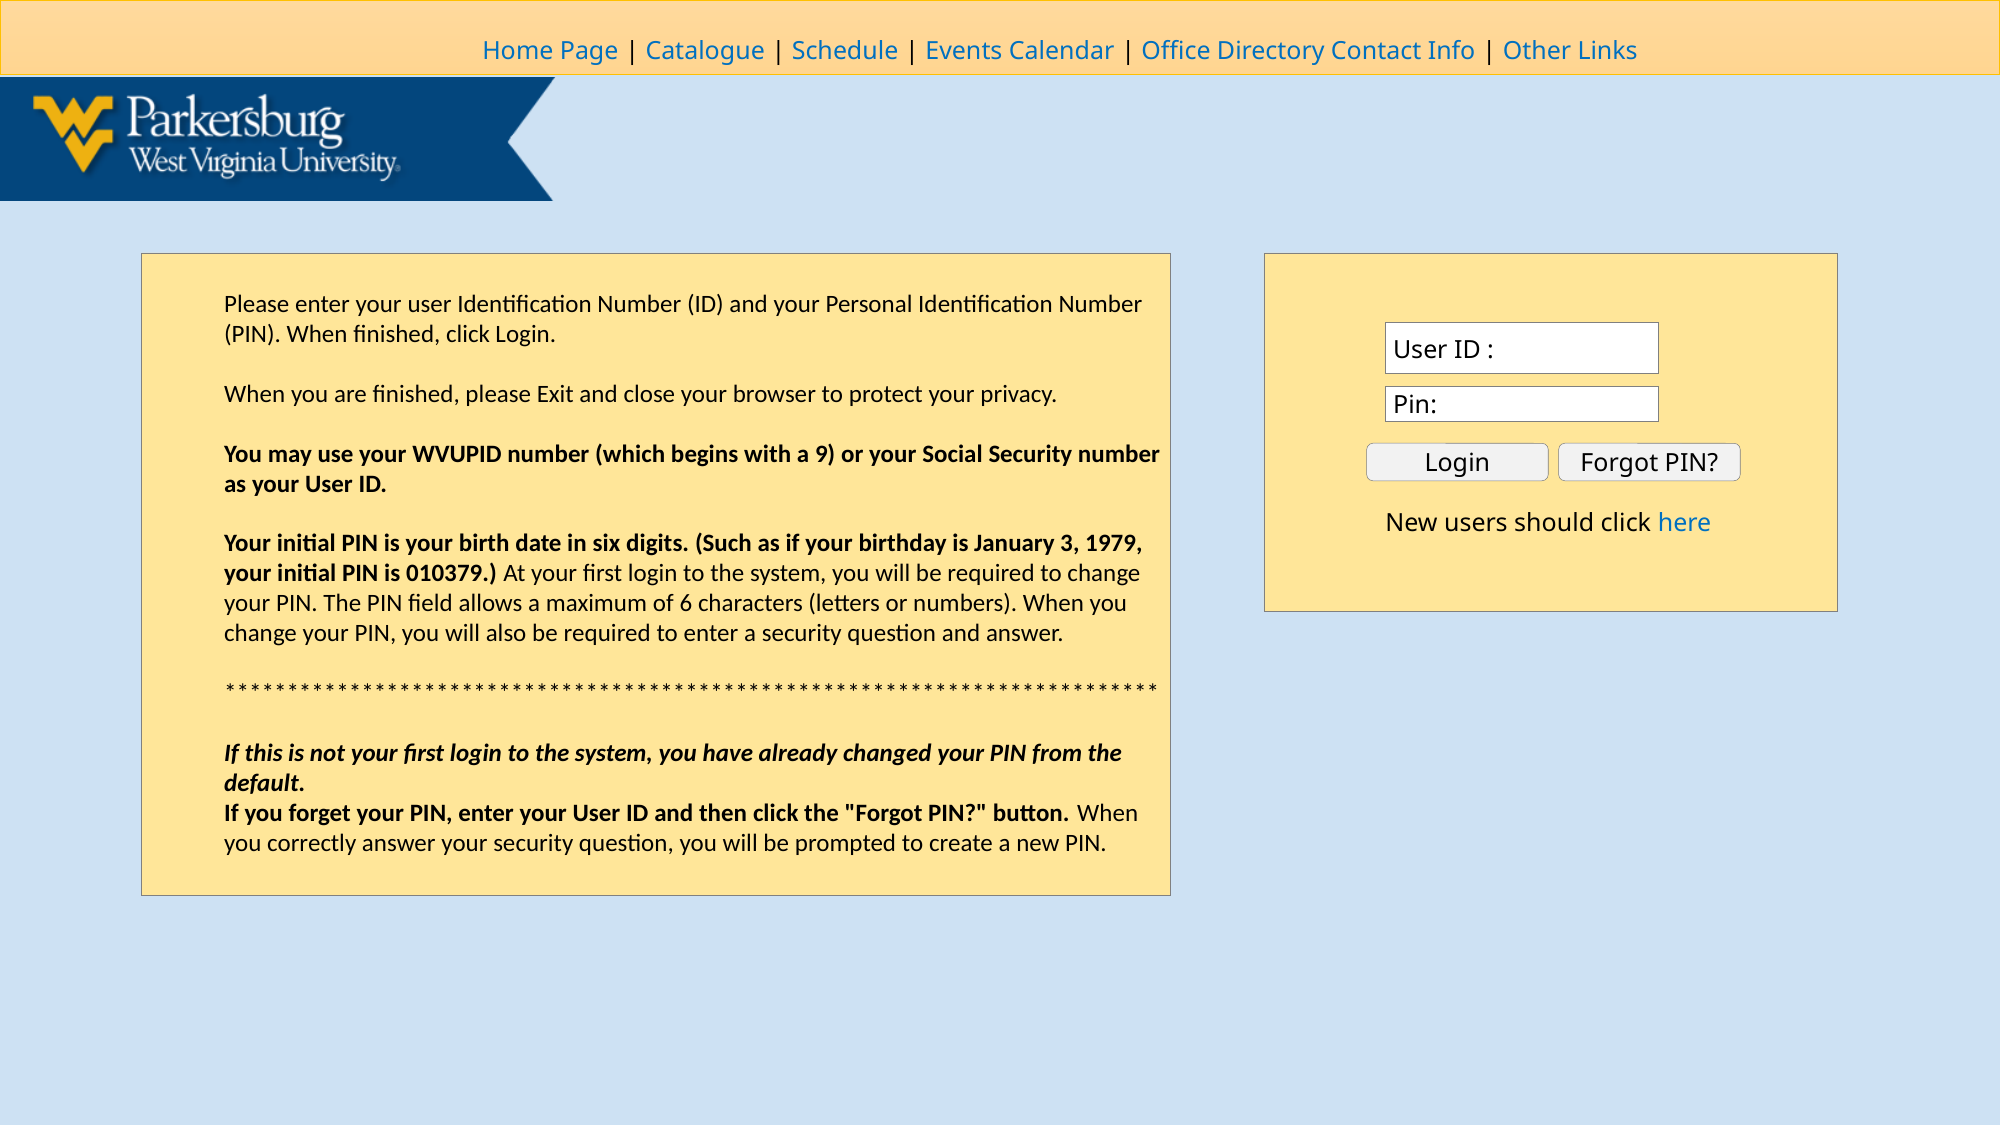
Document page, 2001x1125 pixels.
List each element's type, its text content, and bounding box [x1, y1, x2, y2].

text_box Forgot PIN? [1557, 442, 1742, 482]
text_box Login [1365, 442, 1550, 482]
picture [0, 77, 740, 201]
text_box Pin: [1385, 385, 1659, 422]
text_box User ID : [1385, 322, 1659, 374]
text_box [1263, 252, 1838, 612]
text_box Please enter your user Identification Number (ID) and your Personal Identification Number (PIN). When finished, click Login. When you are finished, please Exit and close your browser to protect your privacy. You may use your WVUPID number (which begins with a 9) or your Social Security number as your User ID. Your initial PIN is your birth date in six digits. (Such as if your birthday is January 3, 1979, your initial PIN is 010379.) At your first login to the system, you will be required to change your PIN. The PIN field allows a maximum of 6 characters (letters or numbers). When you change your PIN, you will also be required to enter a security question and answer. *************************************************************************** If this is not your first login to the system, you have already changed your PIN from the default. If you forget your PIN, enter your User ID and then click the "Forgot PIN?" button. When you correctly answer your security question, you will be prompted to create a new PIN. [141, 252, 1172, 897]
text_box New users should click here [1370, 503, 1727, 541]
